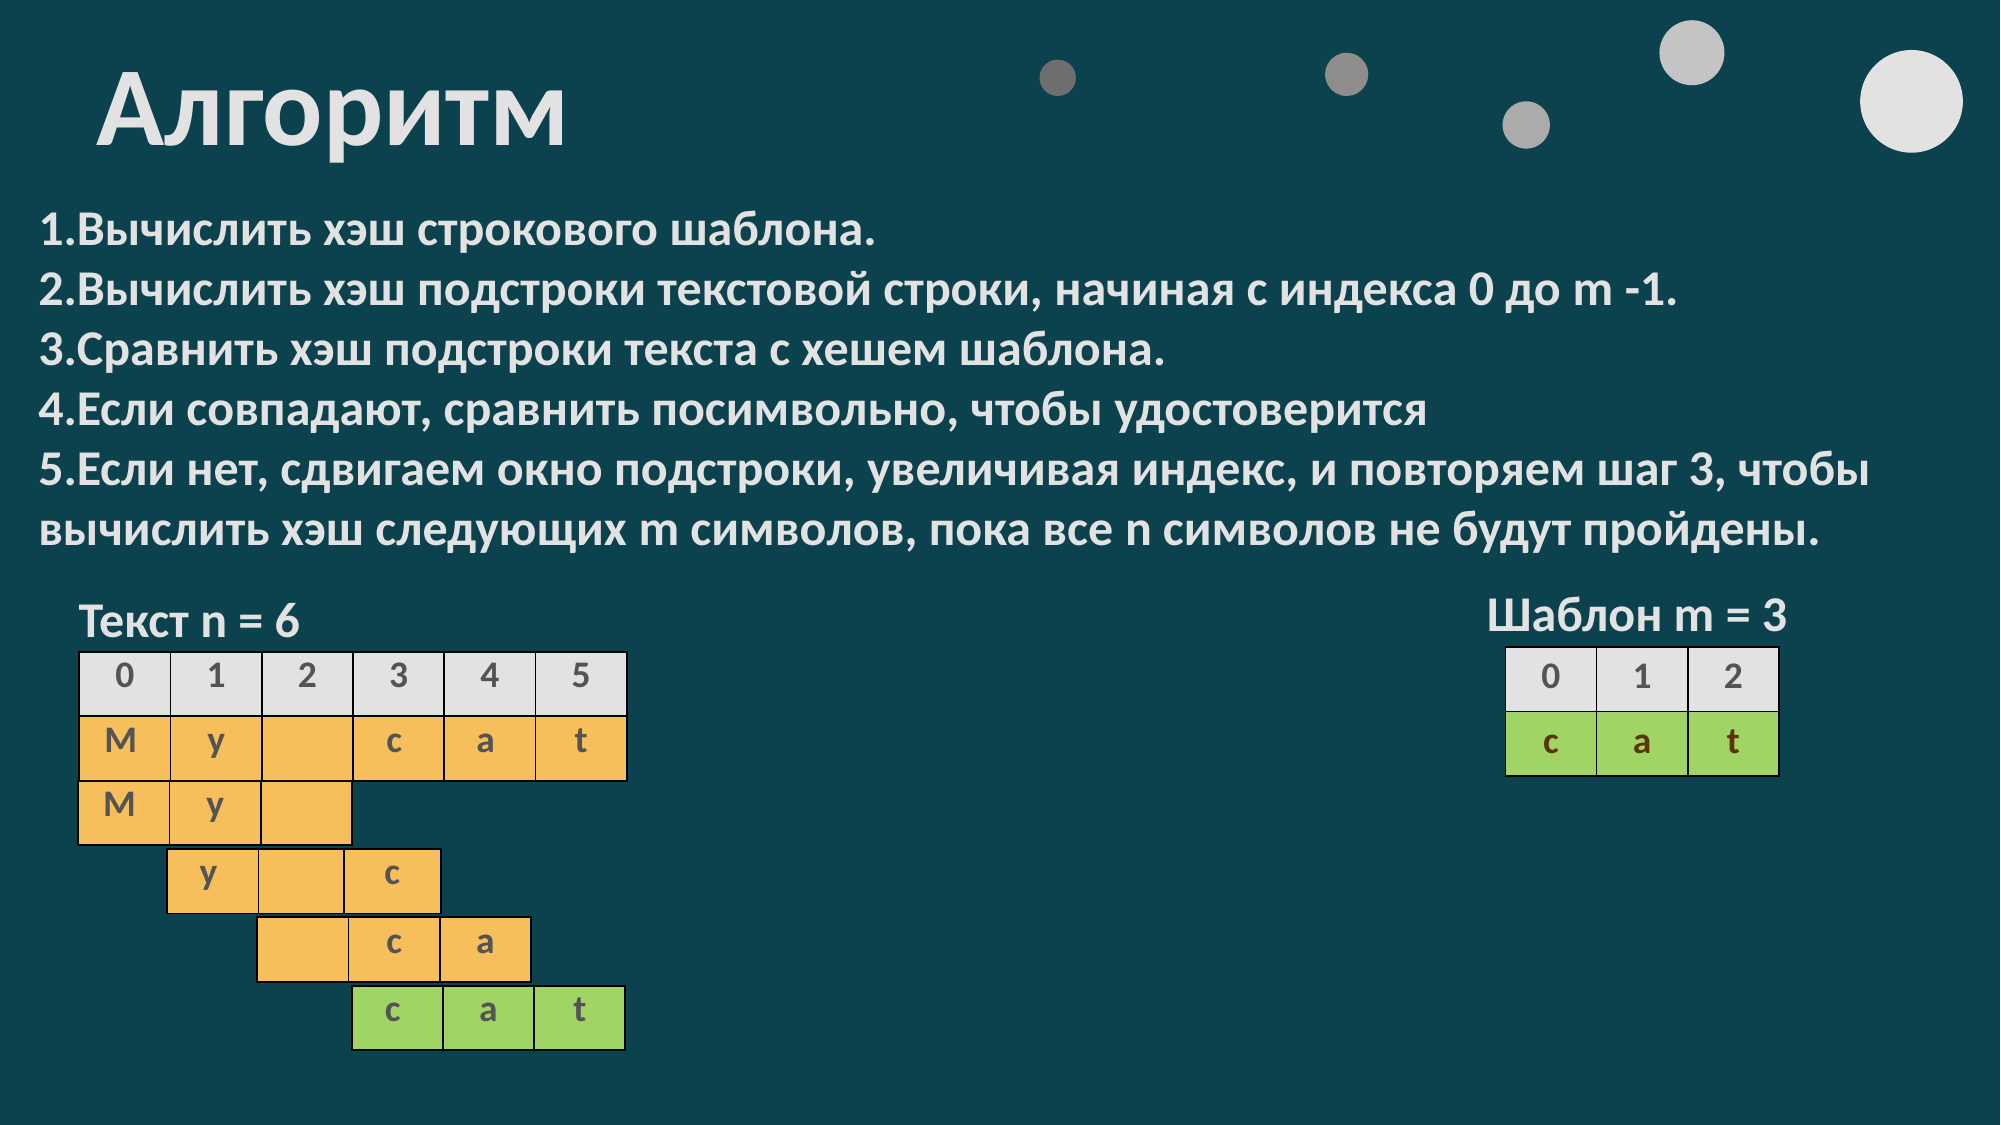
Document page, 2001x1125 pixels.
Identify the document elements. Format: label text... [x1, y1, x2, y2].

table_cell y [171, 717, 261, 780]
text_box [1323, 51, 1370, 98]
table_header c [349, 918, 439, 981]
table_header M [79, 782, 169, 844]
text_box [1658, 19, 1726, 87]
table_header y [168, 850, 258, 913]
table_header 3 [354, 653, 443, 715]
table_header a [441, 918, 530, 981]
table_cell c [1506, 712, 1596, 775]
table_cell a [1597, 712, 1687, 775]
table_cell c [354, 717, 443, 780]
table_cell [263, 717, 352, 780]
text_box Текст n = 6 [63, 579, 338, 655]
table_cell a [445, 717, 535, 780]
table_cell M [80, 717, 170, 780]
text_box [1501, 100, 1551, 150]
table_header a [444, 987, 533, 1049]
table_header 2 [1689, 648, 1778, 711]
text_box Шаблон m = 3 [1472, 574, 1813, 650]
table_header 0 [80, 653, 170, 715]
table_header [259, 850, 343, 913]
table_header 4 [445, 653, 535, 715]
table_header 5 [536, 653, 626, 715]
table_header c [353, 987, 442, 1049]
table_header 1 [1597, 648, 1687, 711]
table_header [262, 782, 351, 844]
text_box Вычислить хэш строкового шаблона. Вычислить хэш подстроки текстовой строки, начиная с индекса 0 до m -1. Сравнить хэш подстроки текста с хешем шаблона. Если совпадают, сравнить посимвольно, чтобы удостоверится Если нет, сдвигаем окно подстроки, увеличивая индекс, и повторяем шаг 3, чтобы вычислить хэш следующих m символов, пока все n символов не будут пройдены. [23, 187, 2000, 563]
table_header 2 [263, 653, 352, 715]
text_box Алгоритм [81, 25, 1654, 176]
table_cell t [1689, 712, 1778, 775]
table_header [258, 918, 348, 981]
text_box [1859, 48, 1964, 154]
table_header 1 [171, 653, 261, 715]
table_cell t [536, 717, 626, 780]
text_box [1038, 58, 1077, 98]
table_header 0 [1506, 648, 1596, 711]
table_header t [535, 987, 624, 1049]
table_header c [345, 850, 440, 913]
table_header y [170, 782, 260, 844]
